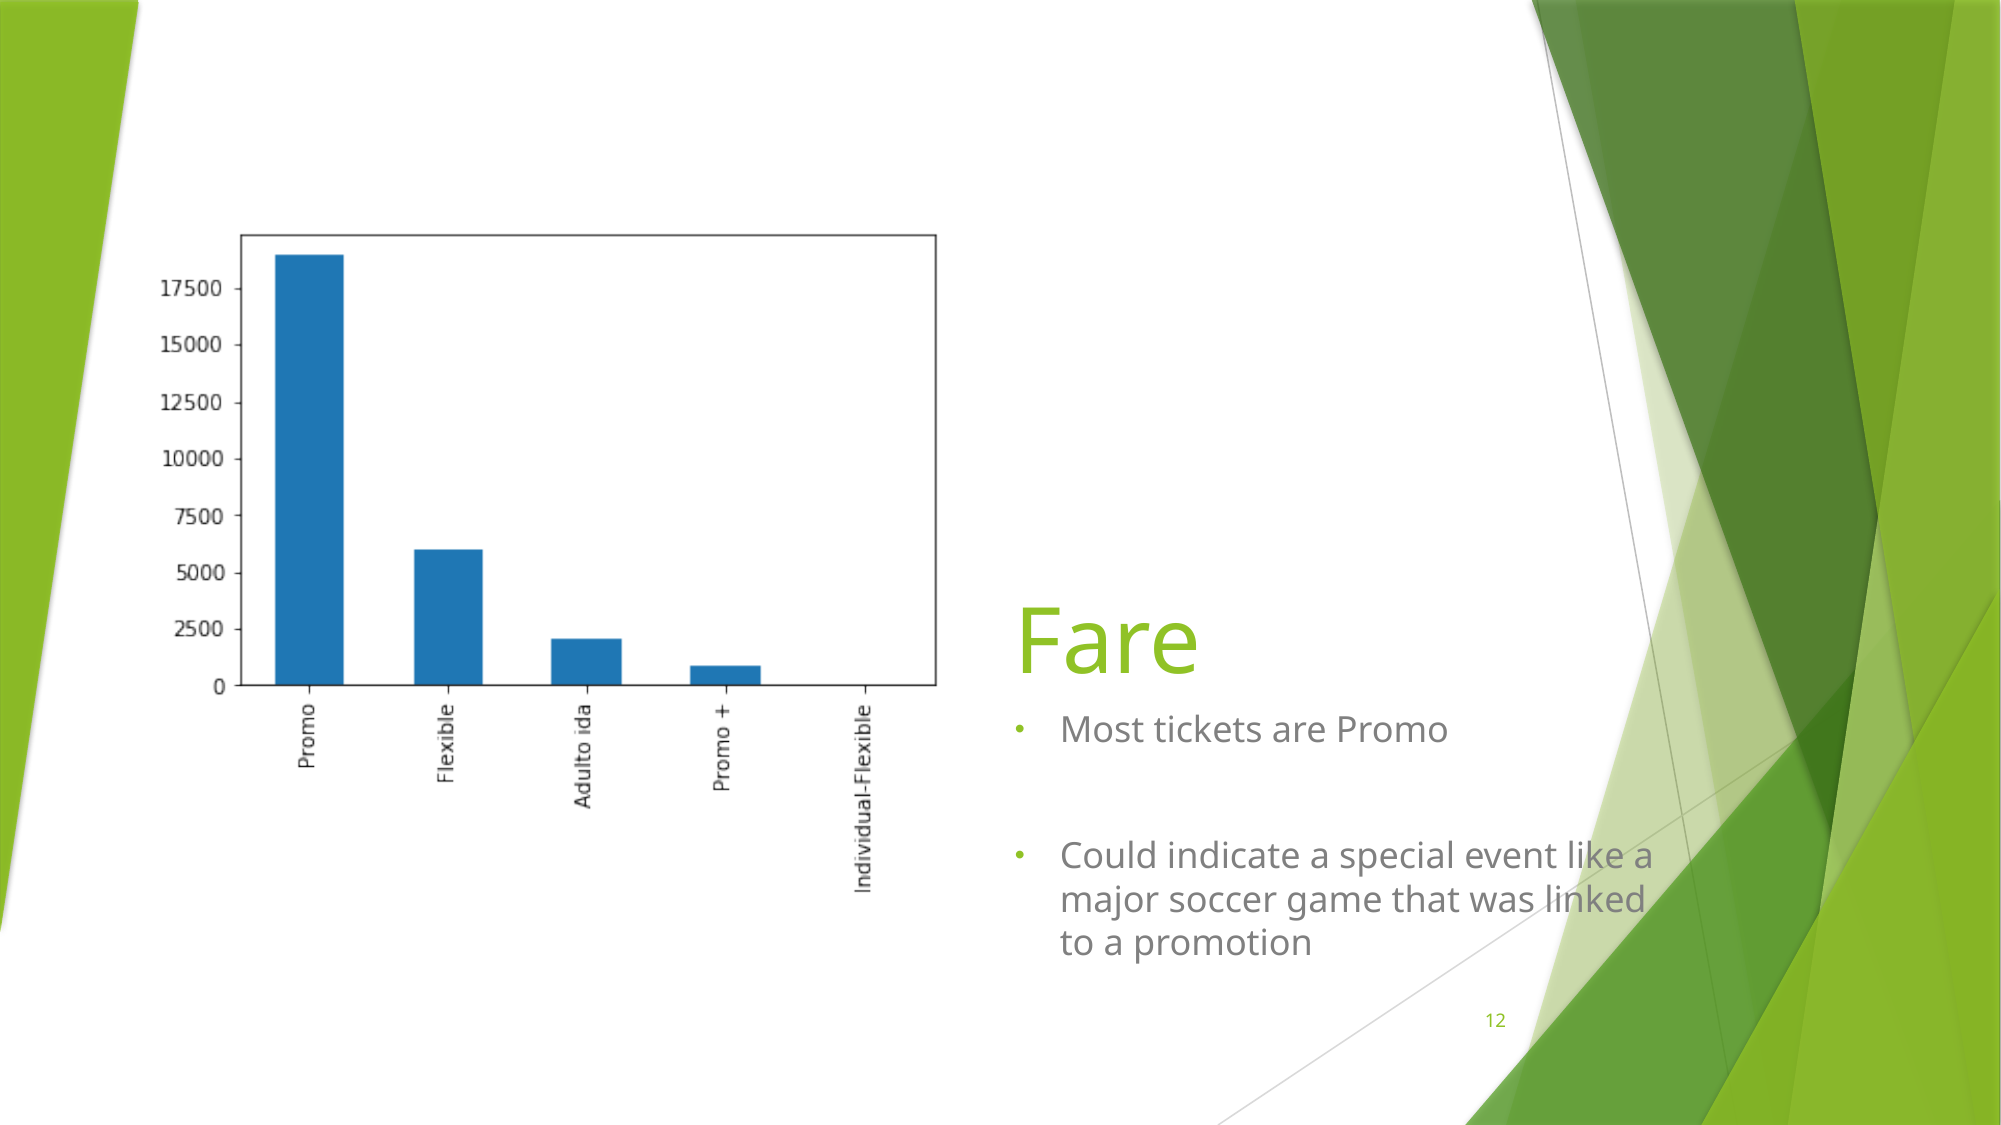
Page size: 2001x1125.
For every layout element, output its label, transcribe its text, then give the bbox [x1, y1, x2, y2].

text_box [0, 1, 140, 933]
picture [145, 220, 948, 905]
slide_number 12 [1409, 991, 1522, 1051]
subtitle Most tickets are Promo Could indicate a special event like a major soccer game that was linked to a promotion [999, 699, 1678, 970]
title Fare [999, 206, 1574, 699]
